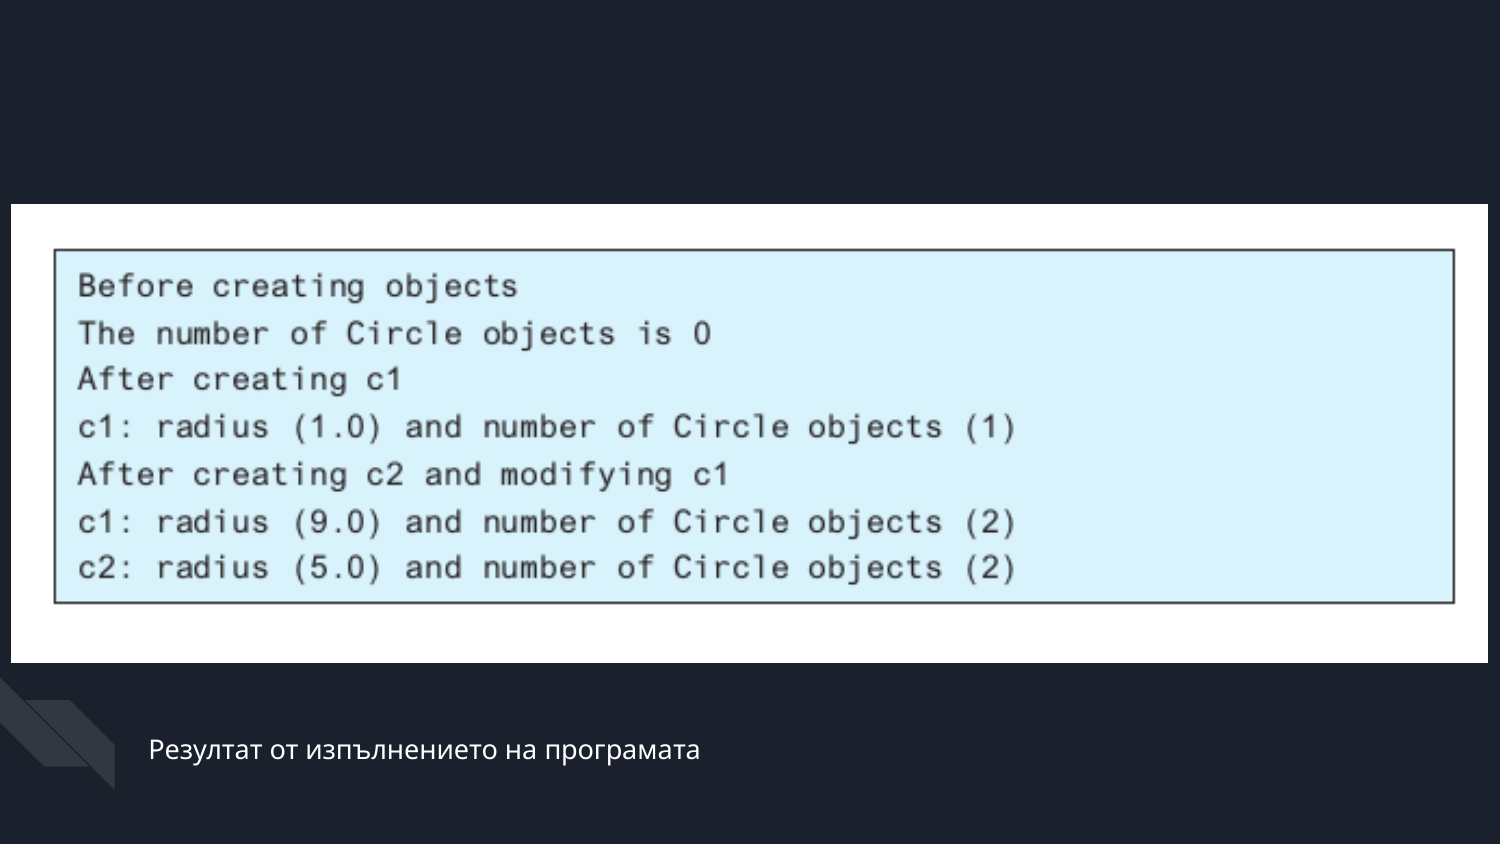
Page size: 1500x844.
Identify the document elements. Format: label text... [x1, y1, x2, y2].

picture [11, 203, 1489, 664]
list Резултат от изпълнението на програмата [133, 706, 1272, 793]
